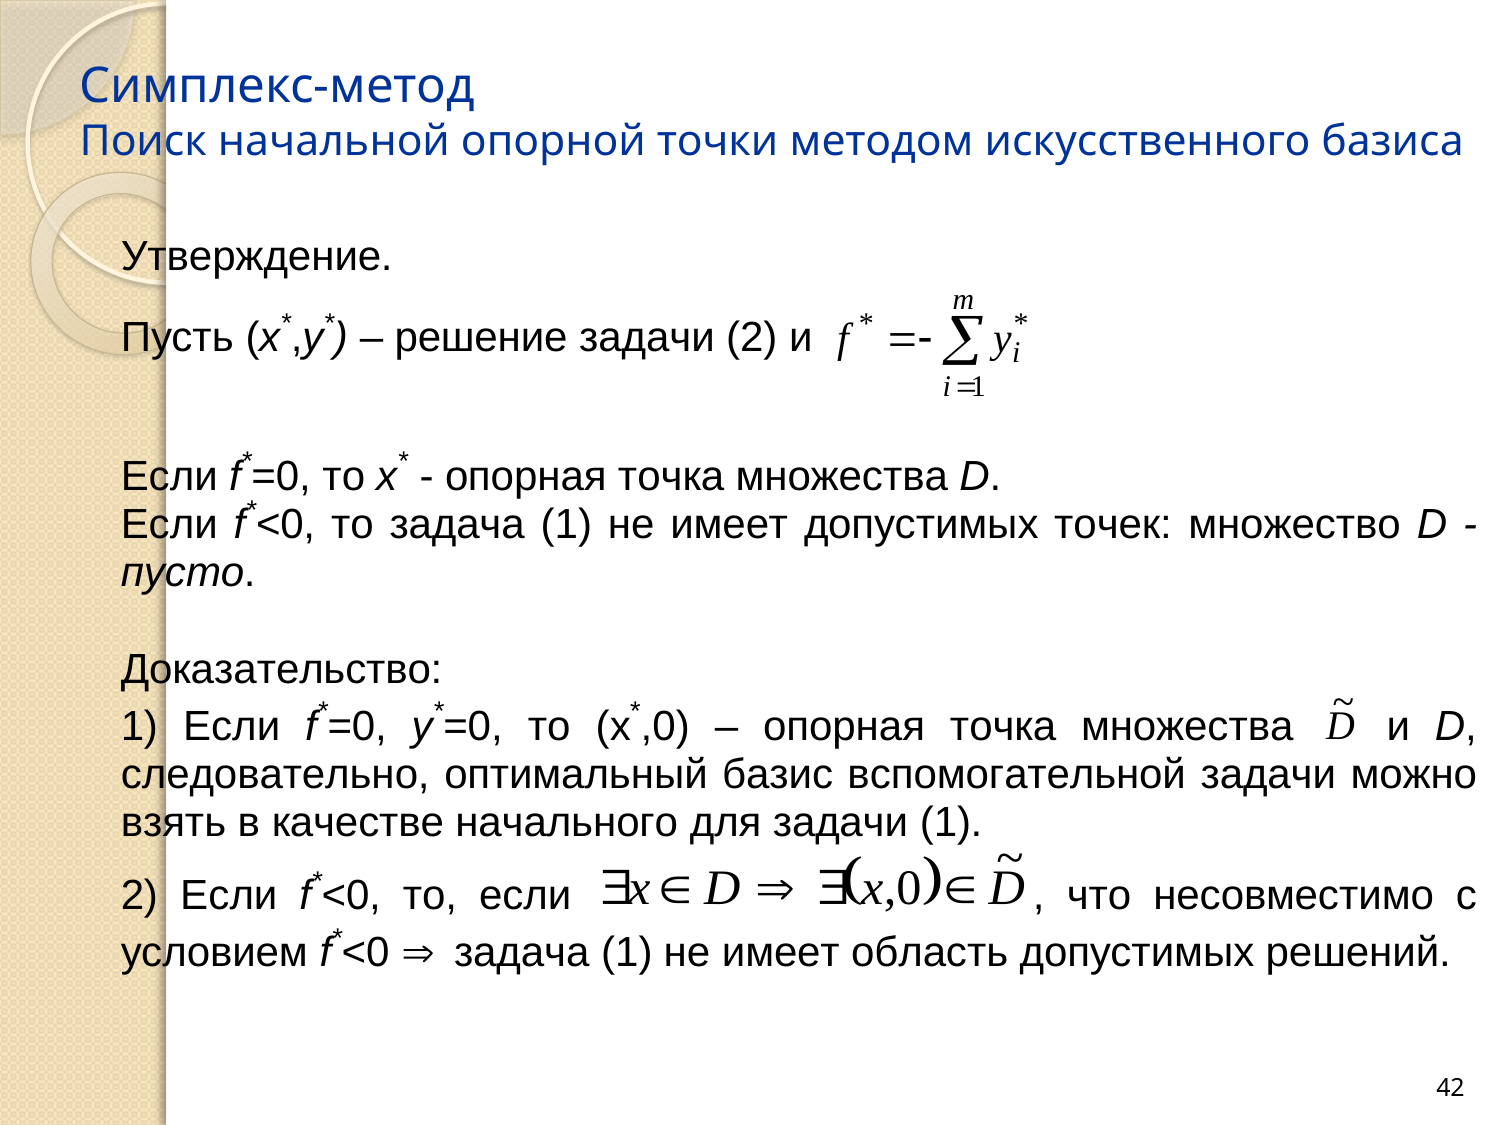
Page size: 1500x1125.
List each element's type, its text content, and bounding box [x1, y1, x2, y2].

slide_number 42 [1413, 1034, 1488, 1113]
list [120, 231, 1481, 977]
title Симплекс-метод Поиск начальной опорной точки методом искусственного базиса [64, 45, 1500, 173]
